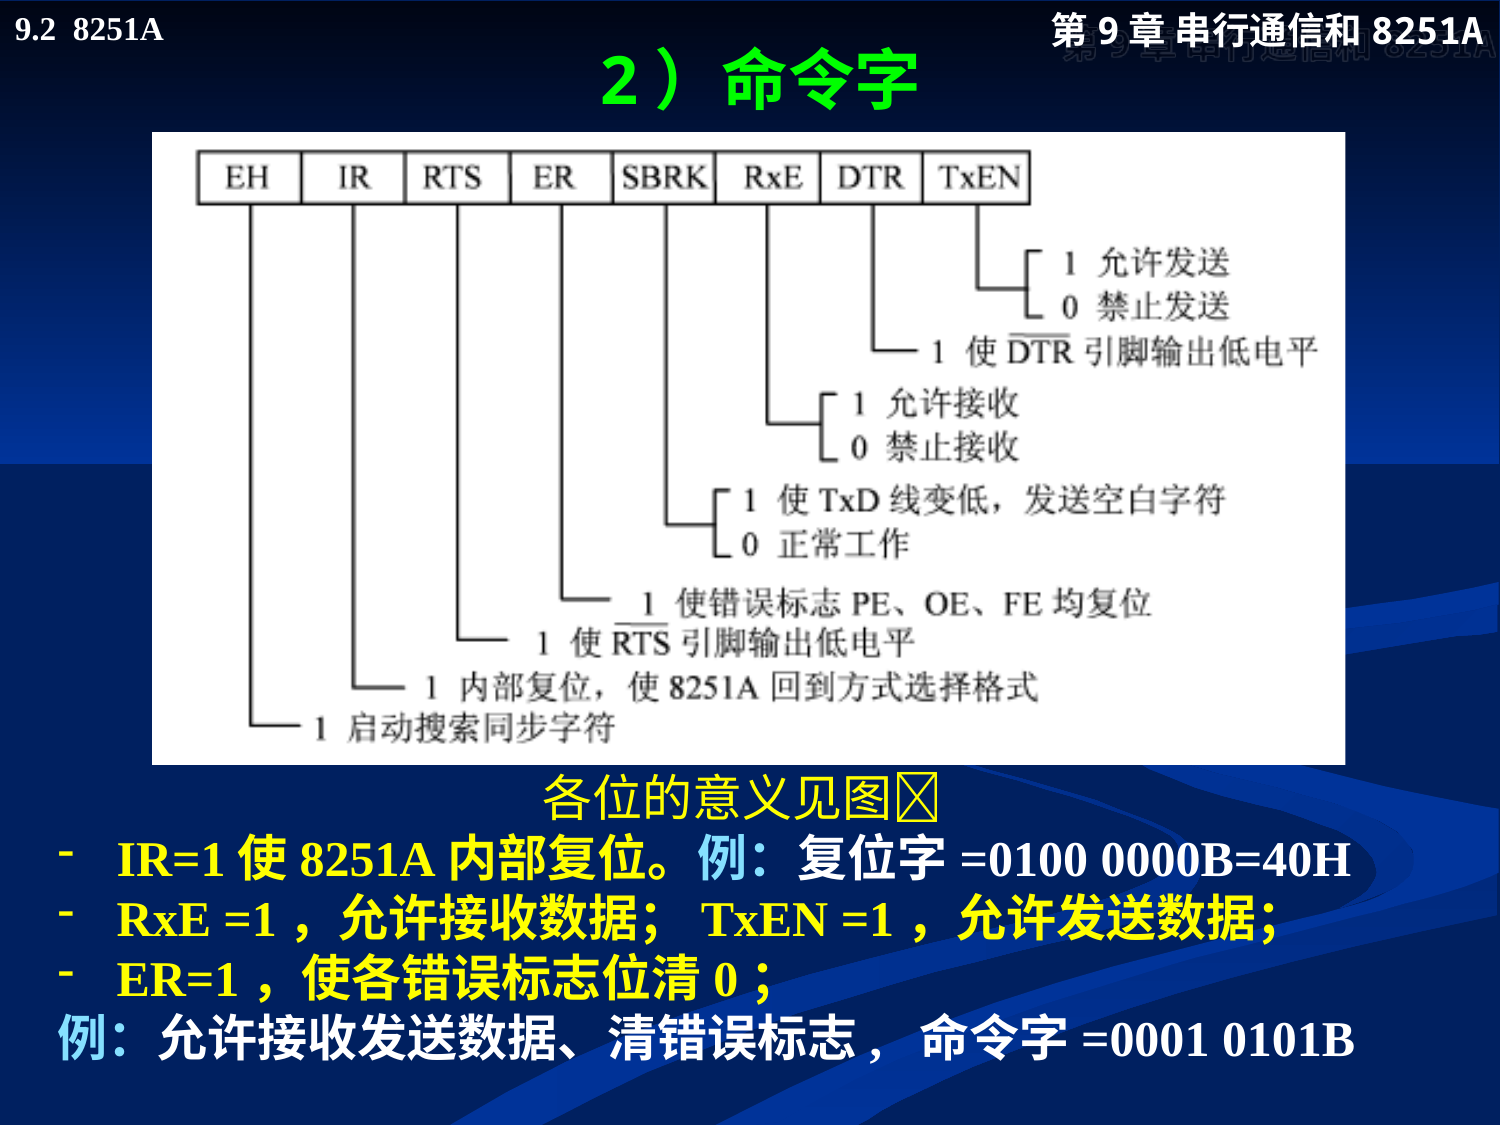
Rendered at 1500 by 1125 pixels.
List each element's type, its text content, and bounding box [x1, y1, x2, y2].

list 各位的意义见图 IR=1使8251A内部复位。例：复位字=0100 0000B=40H RxE =1，允许接收数据；TxEN =1，允许发送数据； ER=1，使各错误标志位清0； 例：允许接收发送数据、清错误标志, 命令字=0001 0101B [42, 759, 1443, 1096]
title 2）命令字 [86, 22, 1436, 133]
picture [151, 132, 1346, 765]
